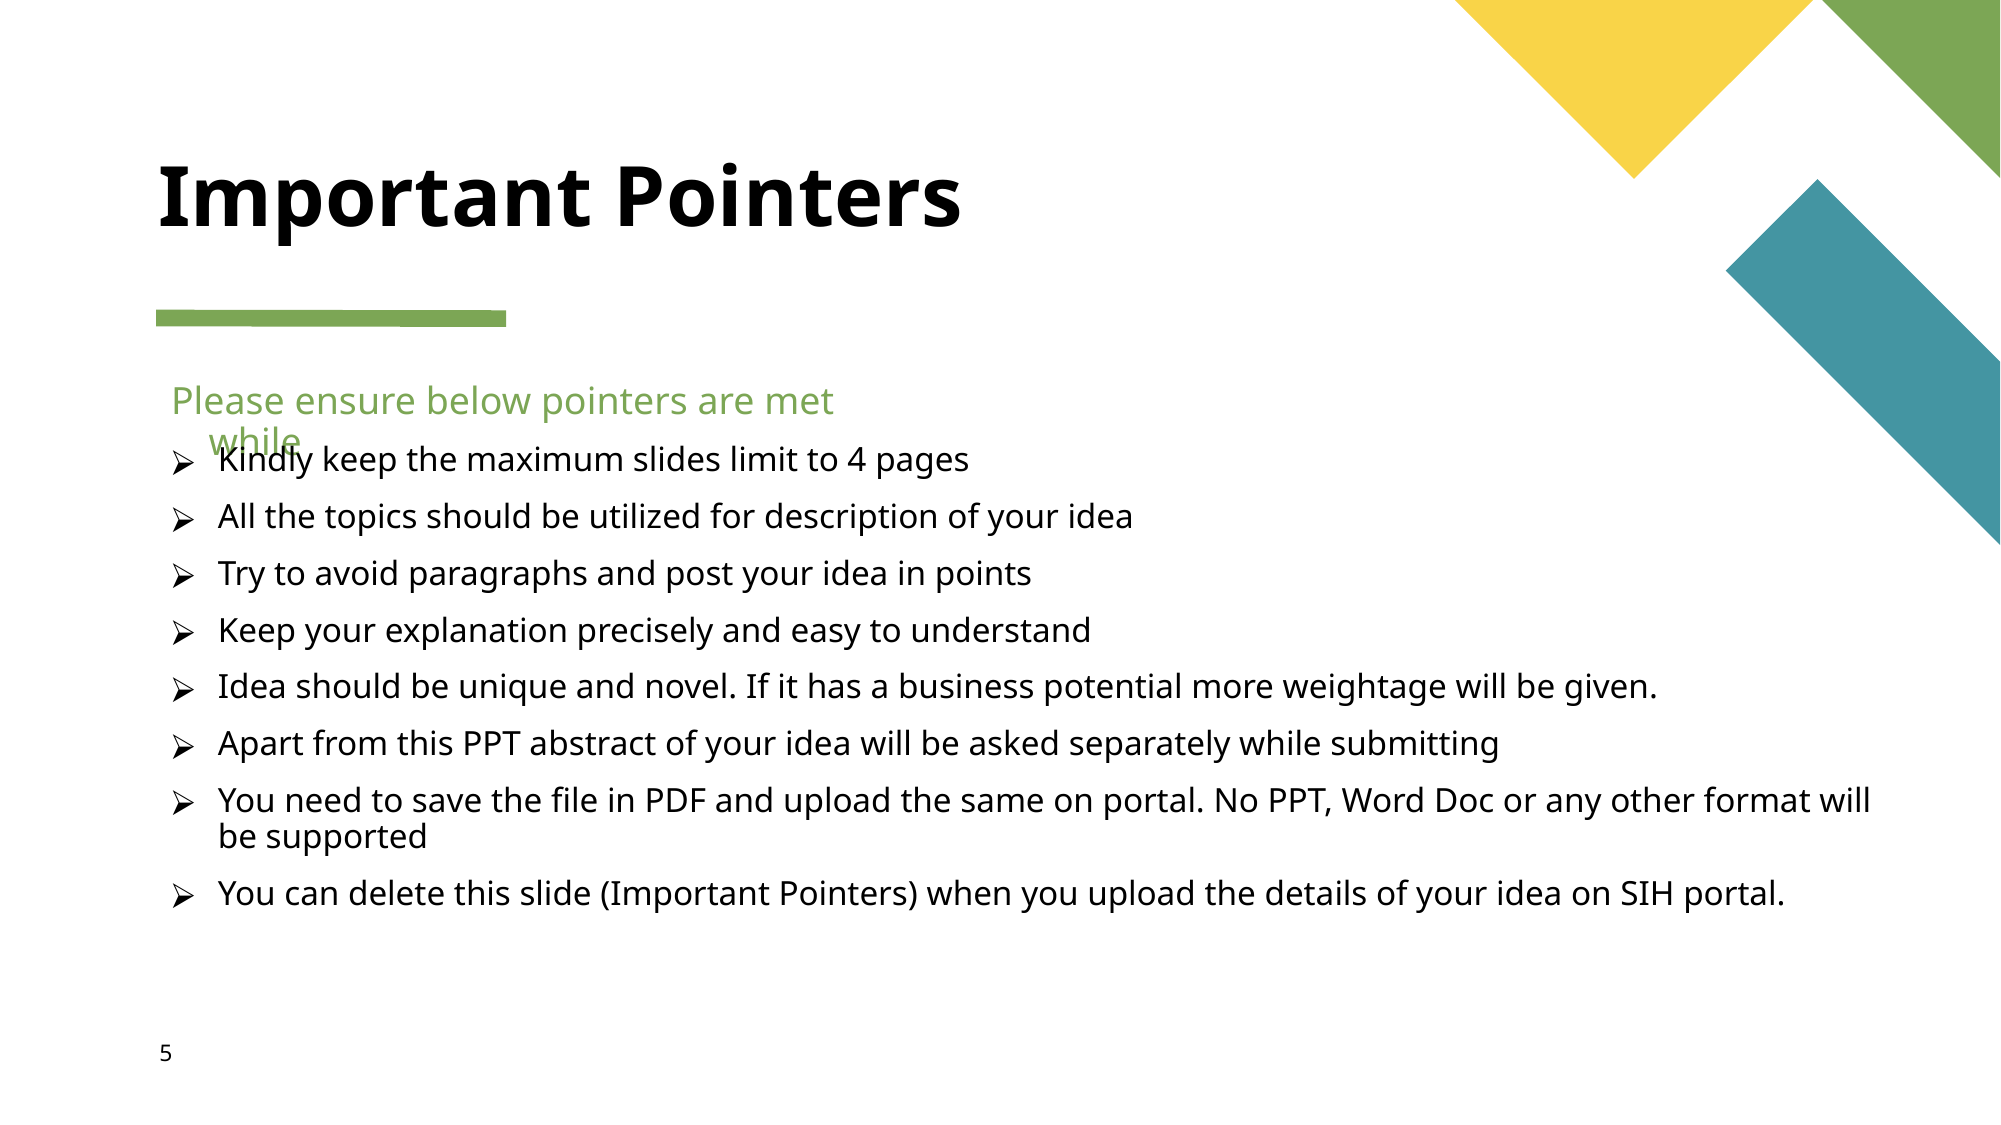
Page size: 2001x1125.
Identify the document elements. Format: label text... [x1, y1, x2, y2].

slide_number <number> [159, 1038, 246, 1080]
title Important Pointers [158, 144, 969, 245]
list Please ensure below pointers are met while [156, 375, 950, 427]
list Kindly keep the maximum slides limit to 4 pages All the topics should be utilized for description of your idea Try to avoid paragraphs and post your idea in points Keep your explanation precisely and easy to understand Idea should be unique and novel. If it has a business potential more weightage will be given. Apart from this PPT abstract of your idea will be asked separately while submitting You need to save the file in PDF and upload the same on portal. No PPT, Word Doc or any other format will be supported You can delete this slide (Important Pointers) when you upload the details of your idea on SIH portal. [156, 435, 1891, 1080]
